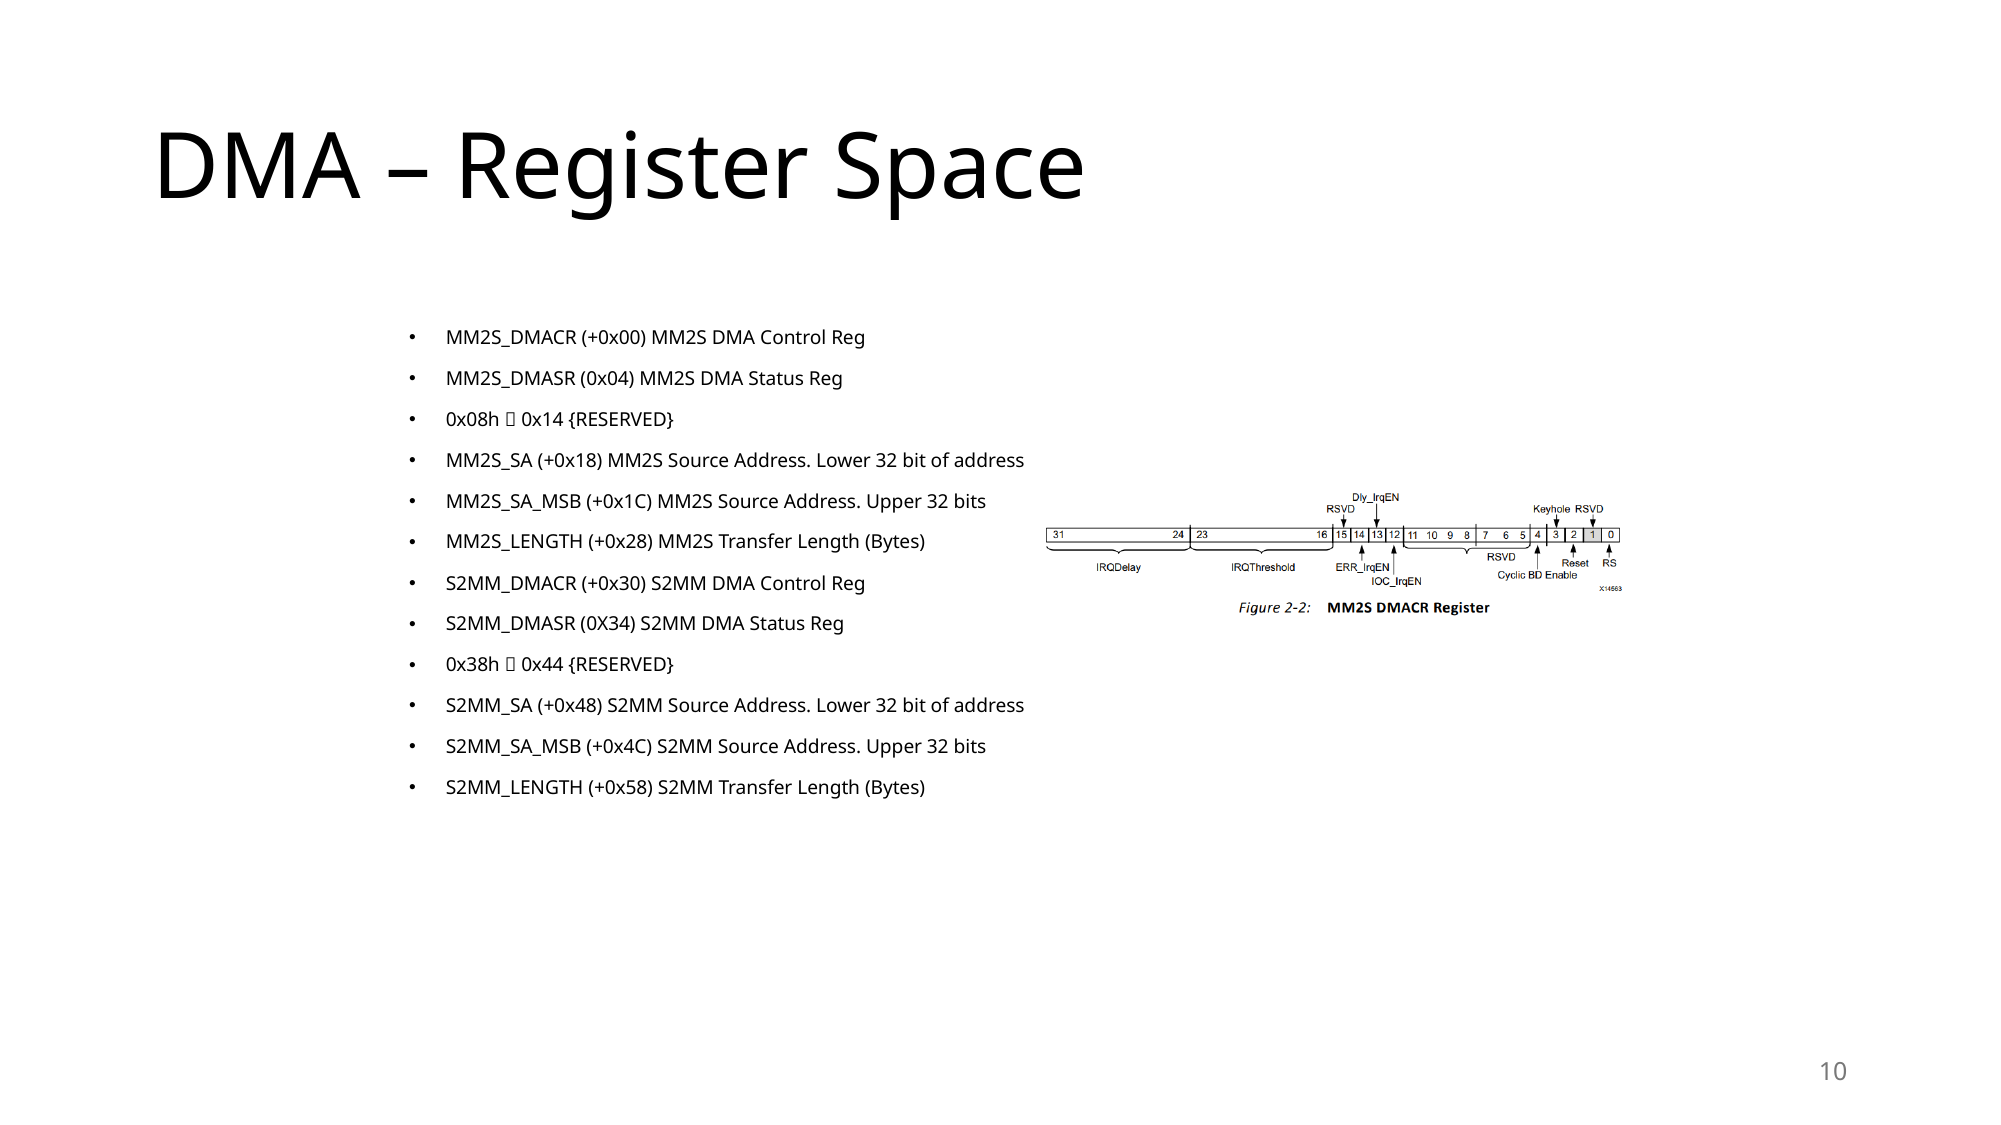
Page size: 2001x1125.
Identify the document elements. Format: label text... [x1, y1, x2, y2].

slide_number 10 [1412, 1042, 1863, 1103]
picture [1032, 473, 1658, 653]
list MM2S_DMACR (+0x00) MM2S DMA Control Reg MM2S_DMASR (0x04) MM2S DMA Status Reg 0x08h  0x14 {RESERVED} MM2S_SA (+0x18) MM2S Source Address. Lower 32 bit of address MM2S_SA_MSB (+0x1C) MM2S Source Address. Upper 32 bits MM2S_LENGTH (+0x28) MM2S Transfer Length (Bytes) S2MM_DMACR (+0x30) S2MM DMA Control Reg S2MM_DMASR (0X34) S2MM DMA Status Reg 0x38h  0x44 {RESERVED} S2MM_SA (+0x48) S2MM Source Address. Lower 32 bit of address S2MM_SA_MSB (+0x4C) S2MM Source Address. Upper 32 bits S2MM_LENGTH (+0x58) S2MM Transfer Length (Bytes) [394, 320, 1140, 807]
title DMA – Register Space [137, 59, 1863, 278]
